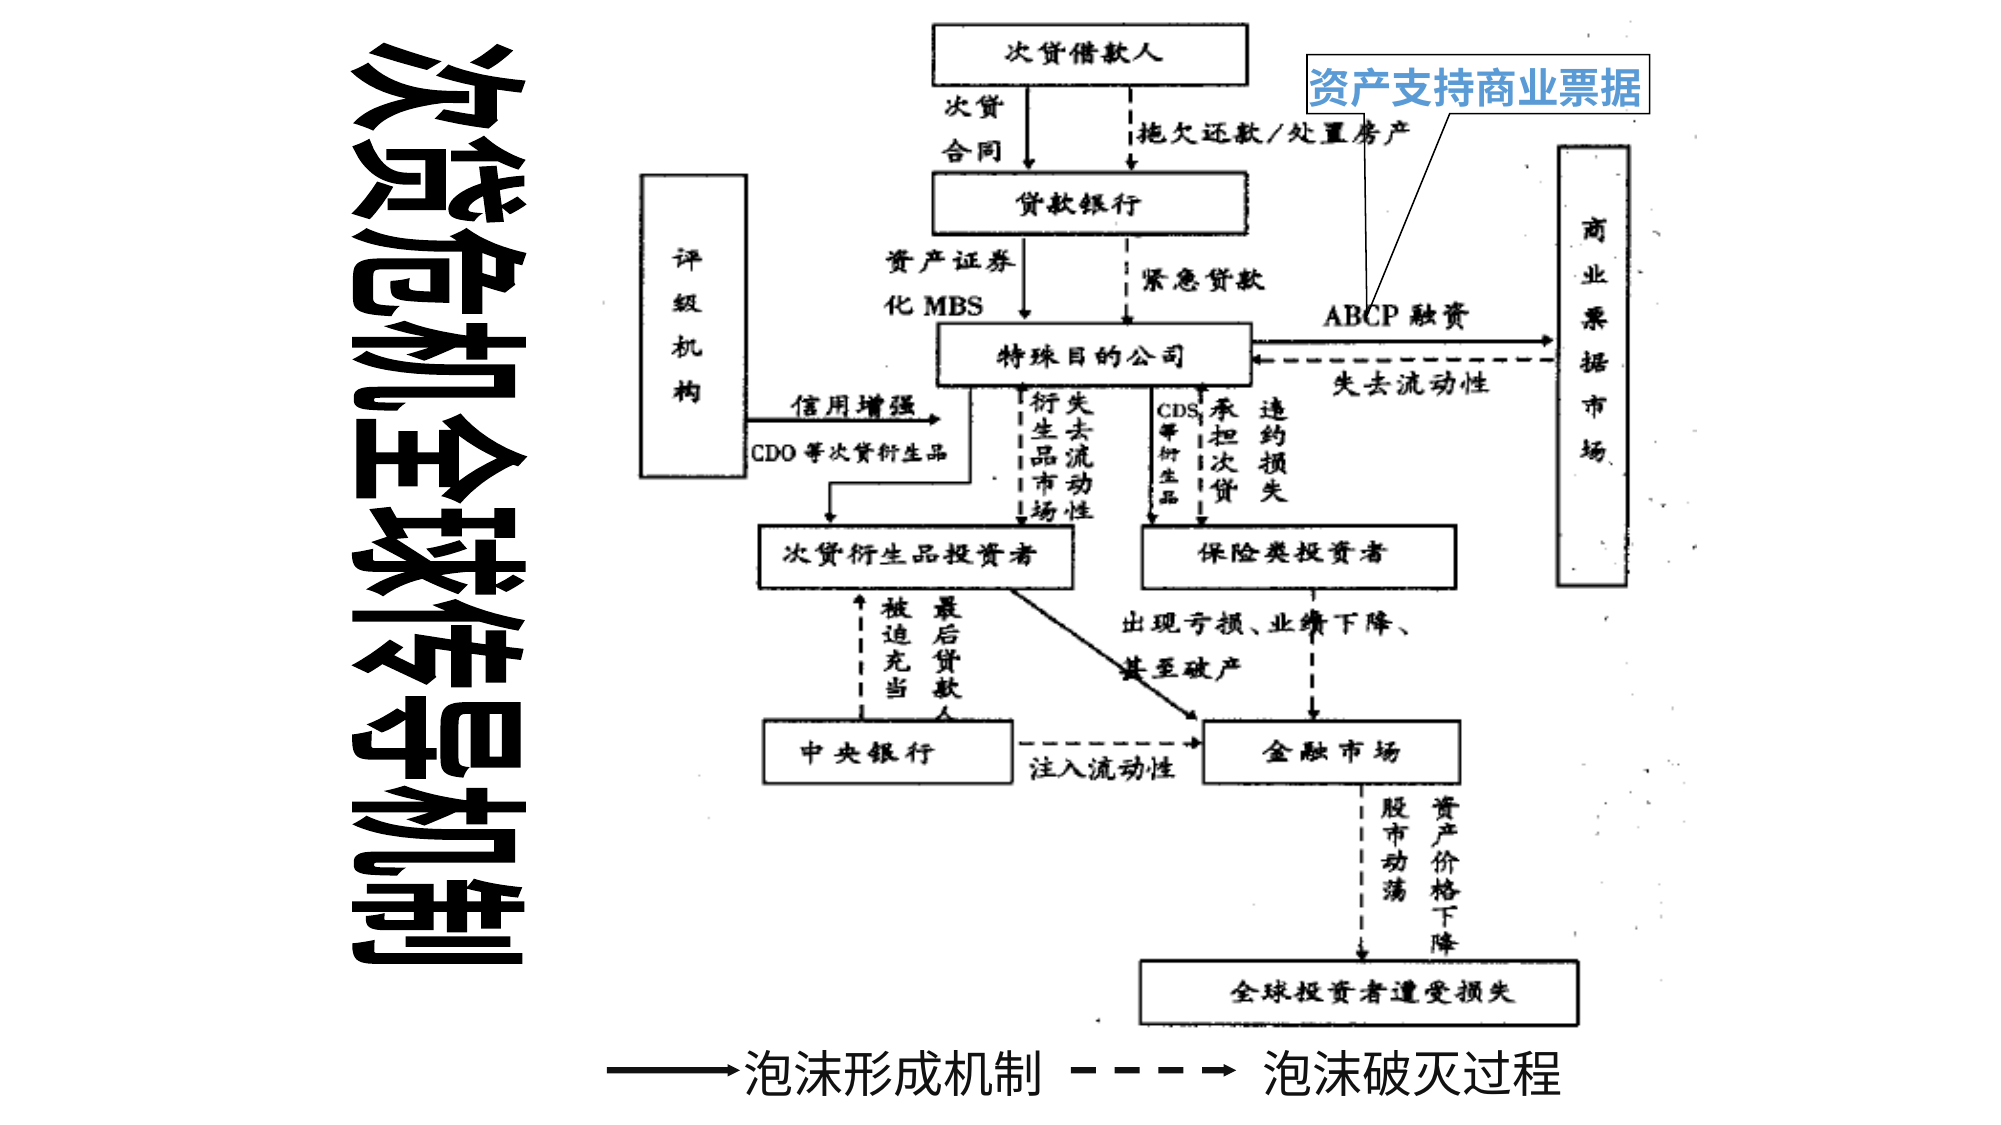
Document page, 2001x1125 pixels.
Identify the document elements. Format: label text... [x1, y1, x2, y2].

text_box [1248, 54, 1709, 120]
text_box [610, 1066, 741, 1075]
text_box 泡沫破灭过程 [1248, 1035, 1580, 1110]
text_box [1226, 1066, 1237, 1075]
picture [562, 0, 1697, 1035]
text_box 泡沫形成机制 [728, 1035, 1060, 1110]
